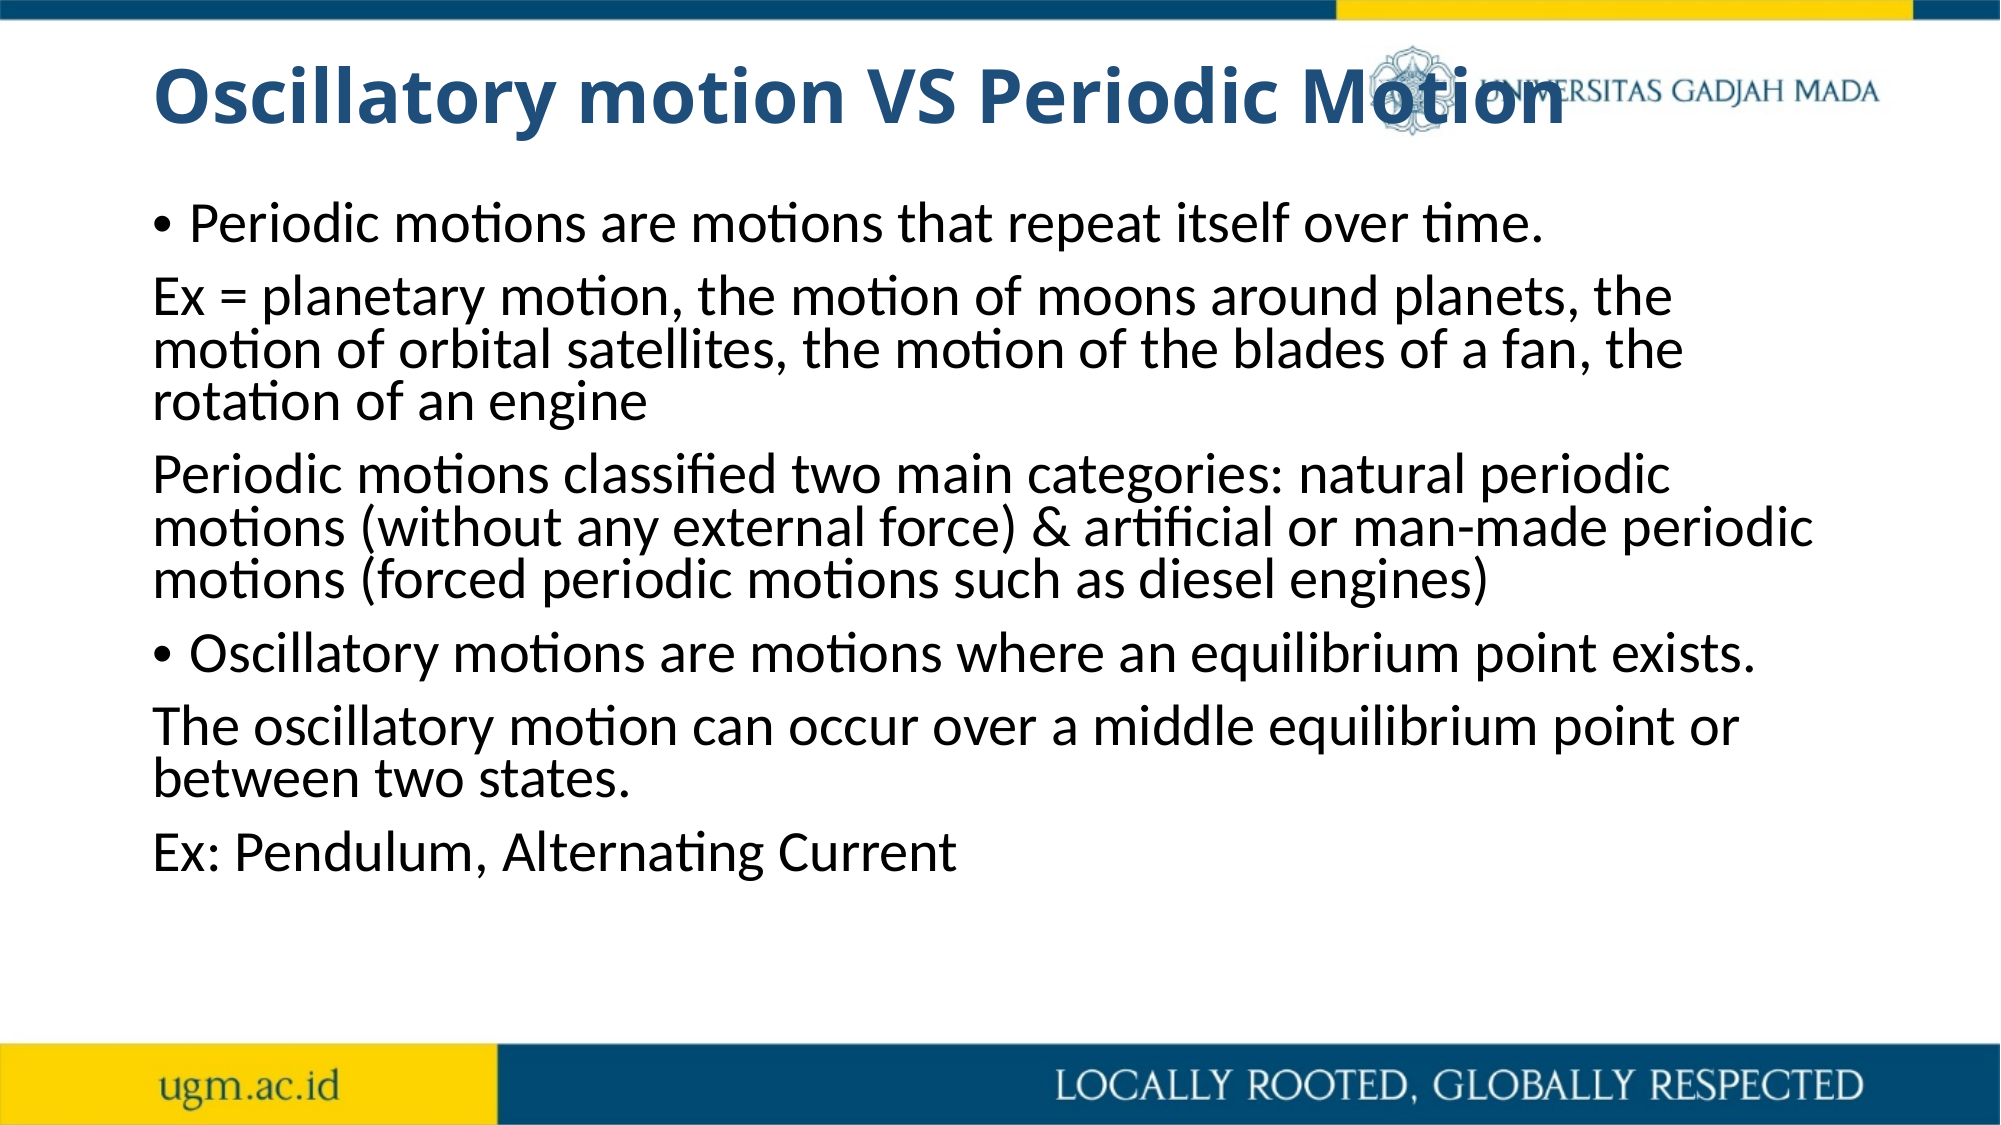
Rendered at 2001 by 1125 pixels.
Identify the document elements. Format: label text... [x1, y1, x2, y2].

title Oscillatory motion VS Periodic Motion [137, 31, 1863, 162]
list Periodic motions are motions that repeat itself over time. Ex = planetary motion, the motion of moons around planets, the motion of orbital satellites, the motion of the blades of a fan, the rotation of an engine Periodic motions classified two main categories: natural periodic motions (without any external force) & artificial or man-made periodic motions (forced periodic motions such as diesel engines) Oscillatory motions are motions where an equilibrium point exists. The oscillatory motion can occur over a middle equilibrium point or between two states. Ex: Pendulum, Alternating Current [137, 192, 1863, 1014]
picture [0, 0, 2000, 1125]
